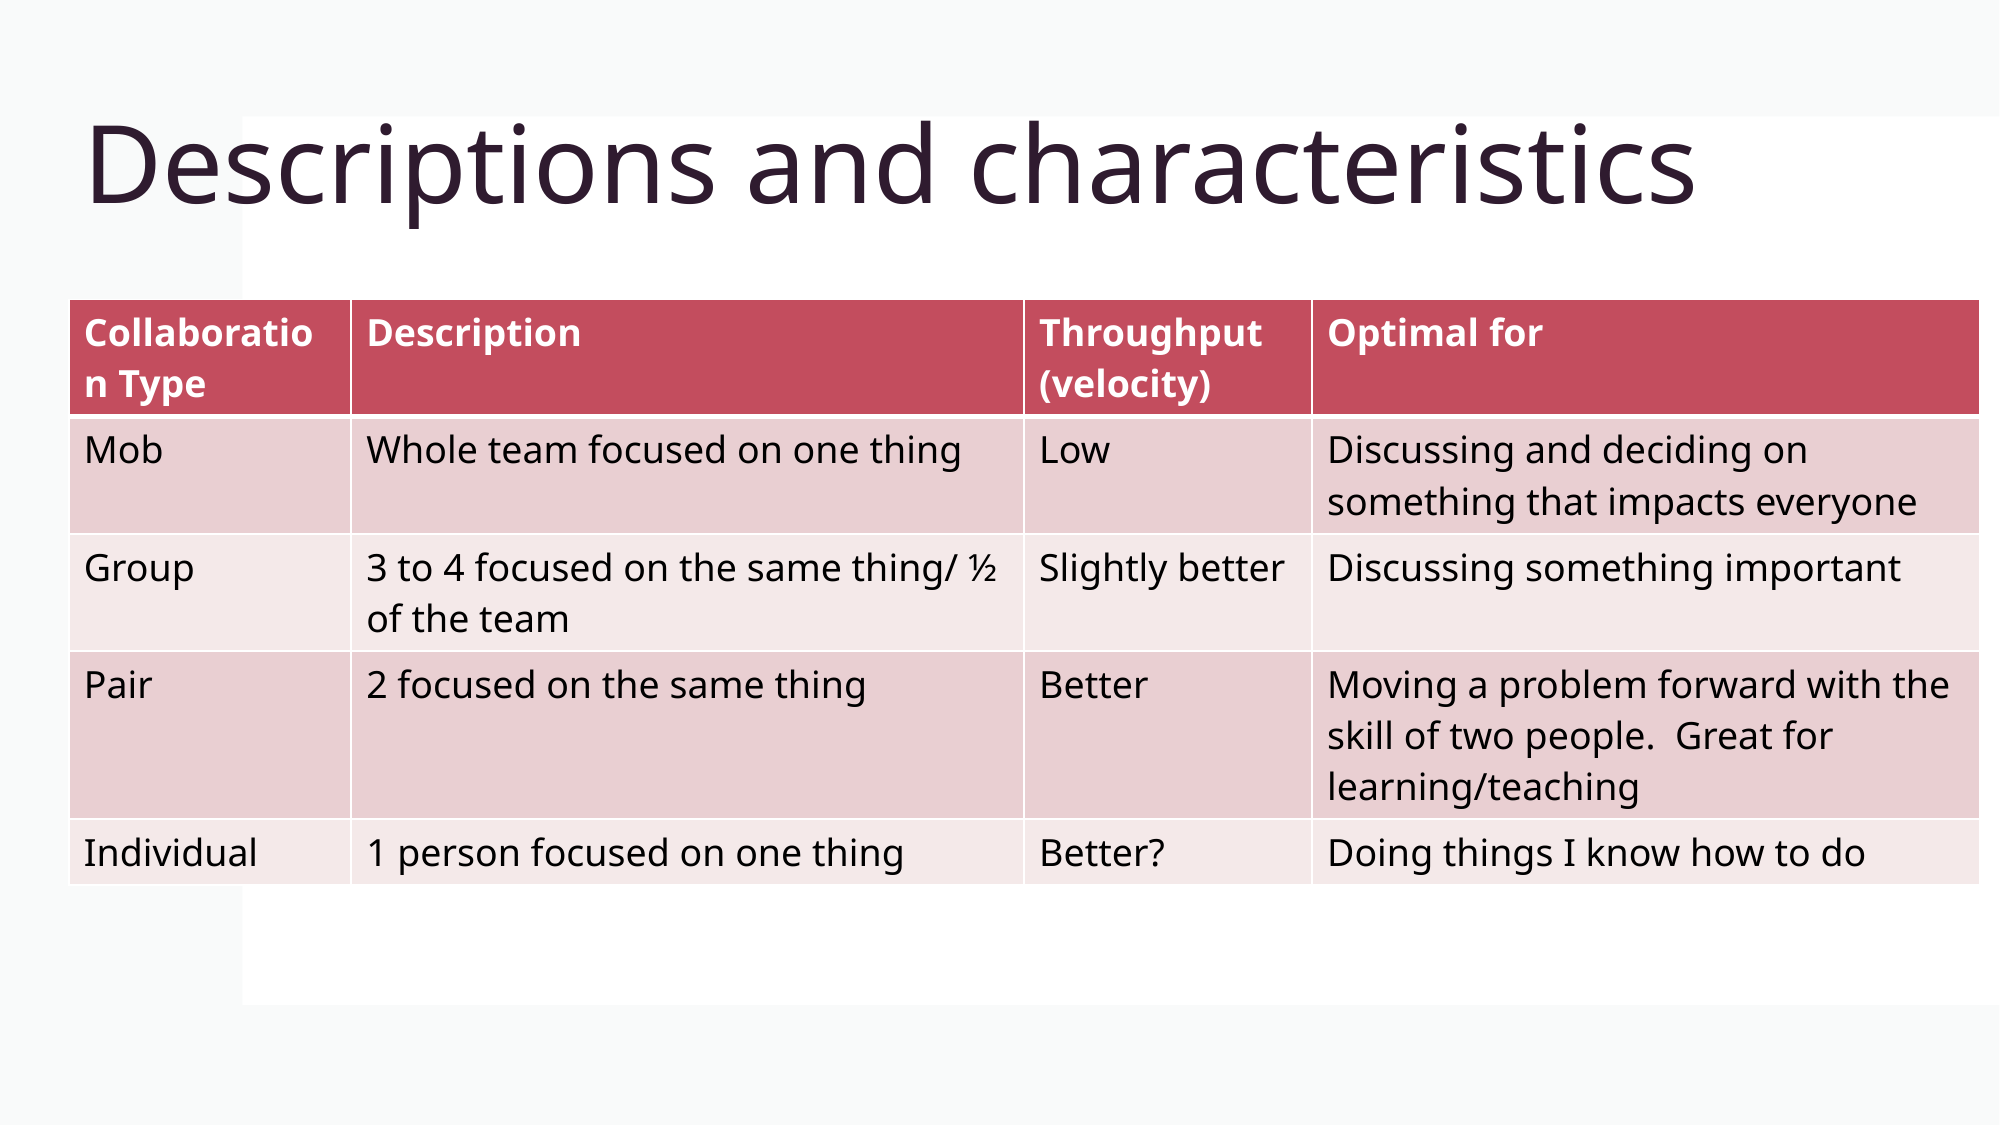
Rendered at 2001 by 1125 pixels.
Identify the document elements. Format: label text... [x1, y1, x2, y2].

table_header Optimal for [1313, 300, 1979, 414]
table_cell Mob [70, 419, 350, 533]
table_header Collaboration Type [70, 300, 350, 414]
table_cell Low [1025, 419, 1311, 533]
table_cell Individual [70, 820, 350, 884]
table_cell Doing things I know how to do [1313, 820, 1979, 884]
table_cell 2 focused on the same thing [352, 652, 1023, 818]
table_cell 3 to 4 focused on the same thing/ ½ of the team [352, 535, 1023, 650]
table_cell Better? [1025, 820, 1311, 884]
table_cell Discussing and deciding on something that impacts everyone [1313, 419, 1979, 533]
title Descriptions and characteristics [68, 59, 1799, 278]
table_cell Group [70, 535, 350, 650]
table_header Description [352, 300, 1023, 414]
table_cell Pair [70, 652, 350, 818]
table_cell Whole team focused on one thing [352, 419, 1023, 533]
table_cell Slightly better [1025, 535, 1311, 650]
table_cell Discussing something important [1313, 535, 1979, 650]
table_cell Moving a problem forward with the skill of two people. Great for learning/teaching [1313, 652, 1979, 818]
table_cell Better [1025, 652, 1311, 818]
table_header Throughput (velocity) [1025, 300, 1311, 414]
table_cell 1 person focused on one thing [352, 820, 1023, 884]
